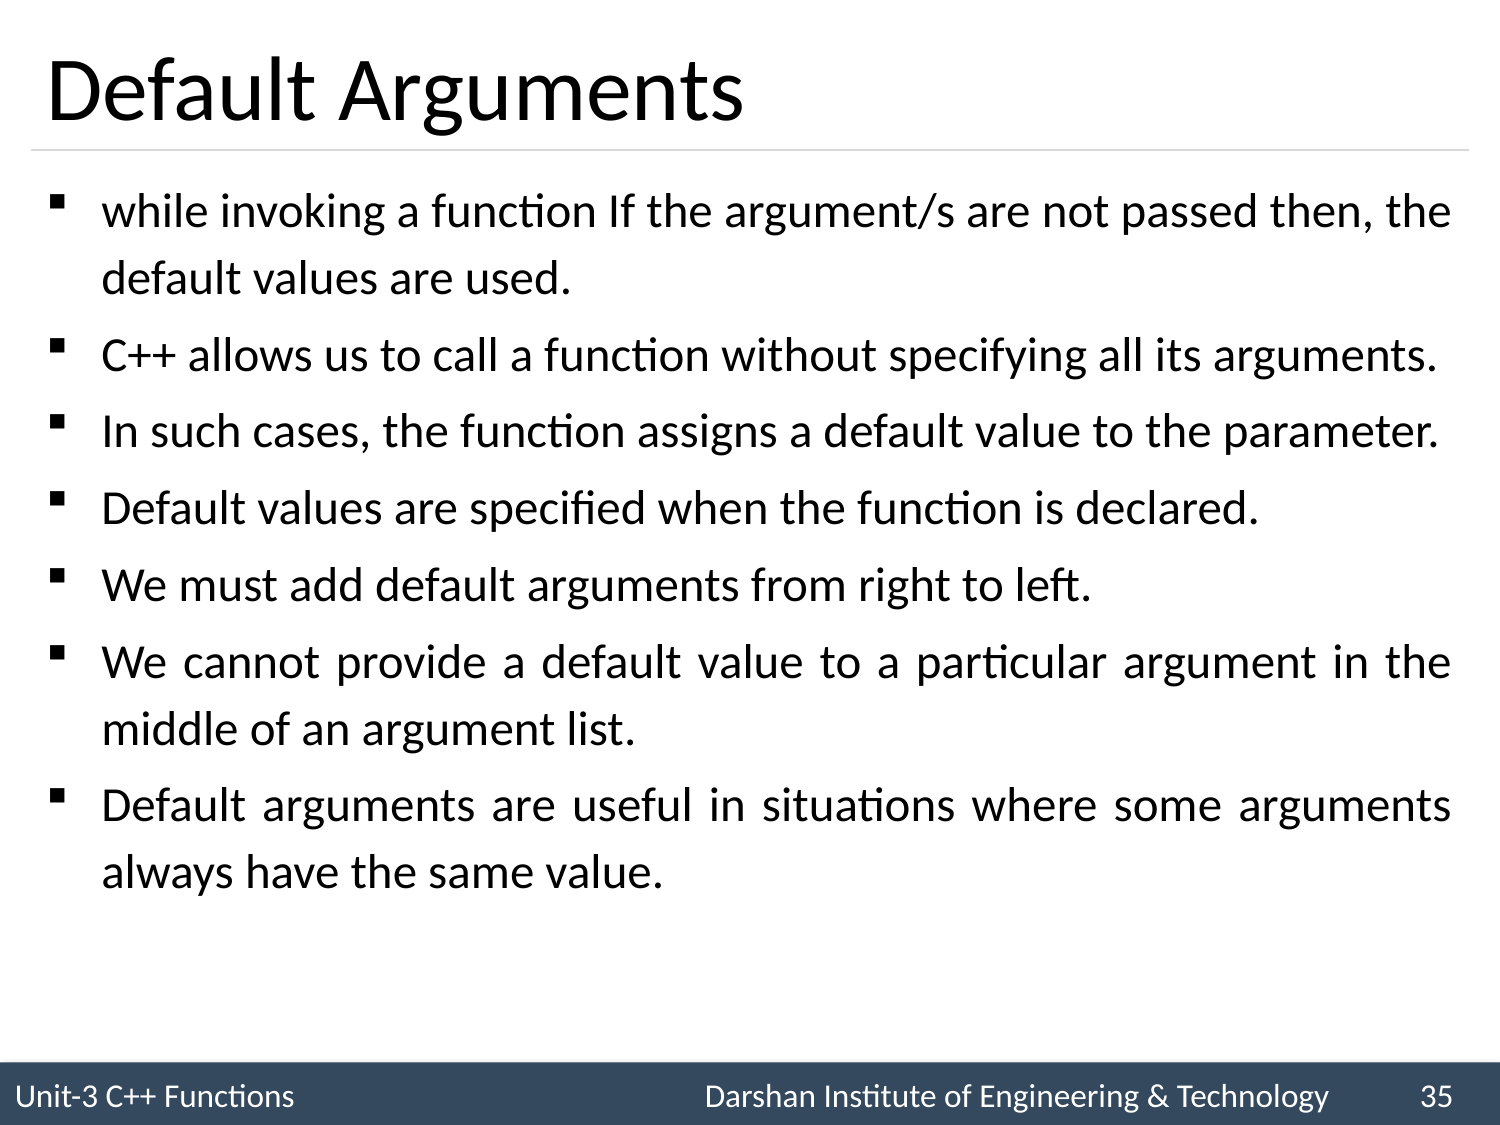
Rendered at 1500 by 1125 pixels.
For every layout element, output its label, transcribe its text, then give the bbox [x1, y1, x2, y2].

title Default Arguments [31, 17, 1469, 150]
list while invoking a function If the argument/s are not passed then, the default values are used. C++ allows us to call a function without specifying all its arguments. In such cases, the function assigns a default value to the parameter. Default values are specified when the function is declared. We must add default arguments from right to left. We cannot provide a default value to a particular argument in the middle of an argument list. Default arguments are useful in situations where some arguments always have the same value. [31, 162, 1469, 1024]
